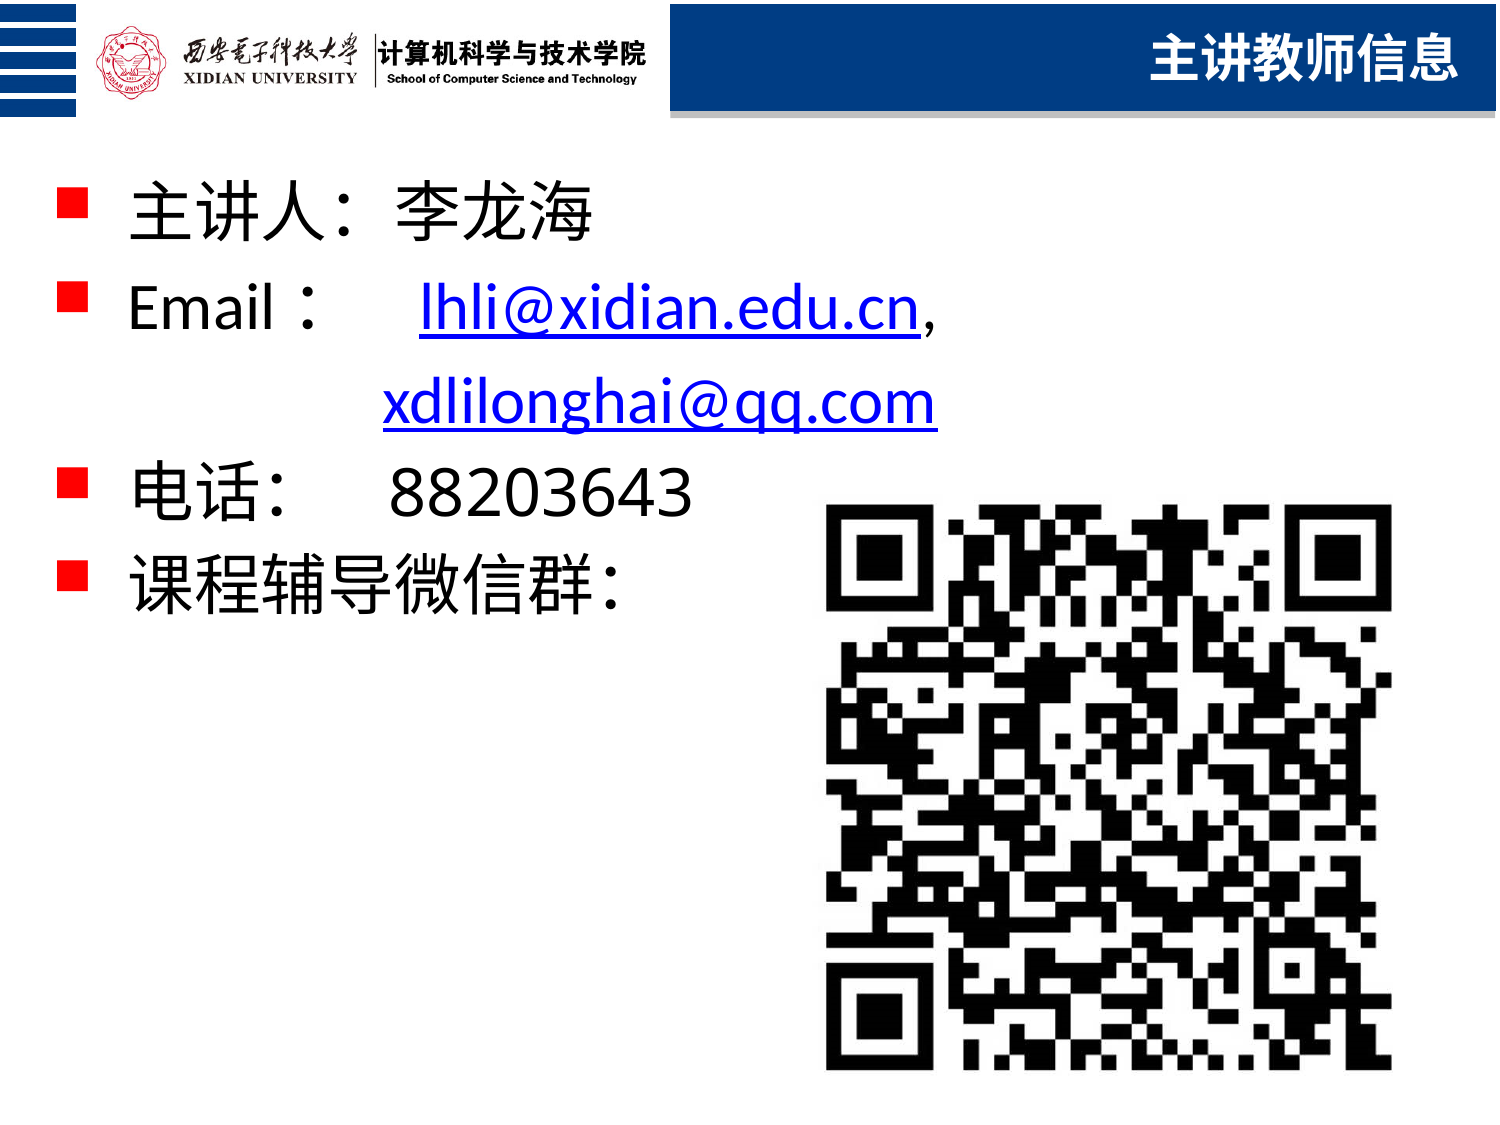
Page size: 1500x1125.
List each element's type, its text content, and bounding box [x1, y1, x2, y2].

picture [762, 462, 1426, 1115]
text_box 主讲教师信息 [862, 24, 1475, 88]
list 主讲人：李龙海 Email： lhli@xidian.edu.cn, xdlilonghai@qq.com 电话： 88203643 课程辅导微信群： [37, 162, 1401, 751]
picture [0, 4, 1496, 117]
